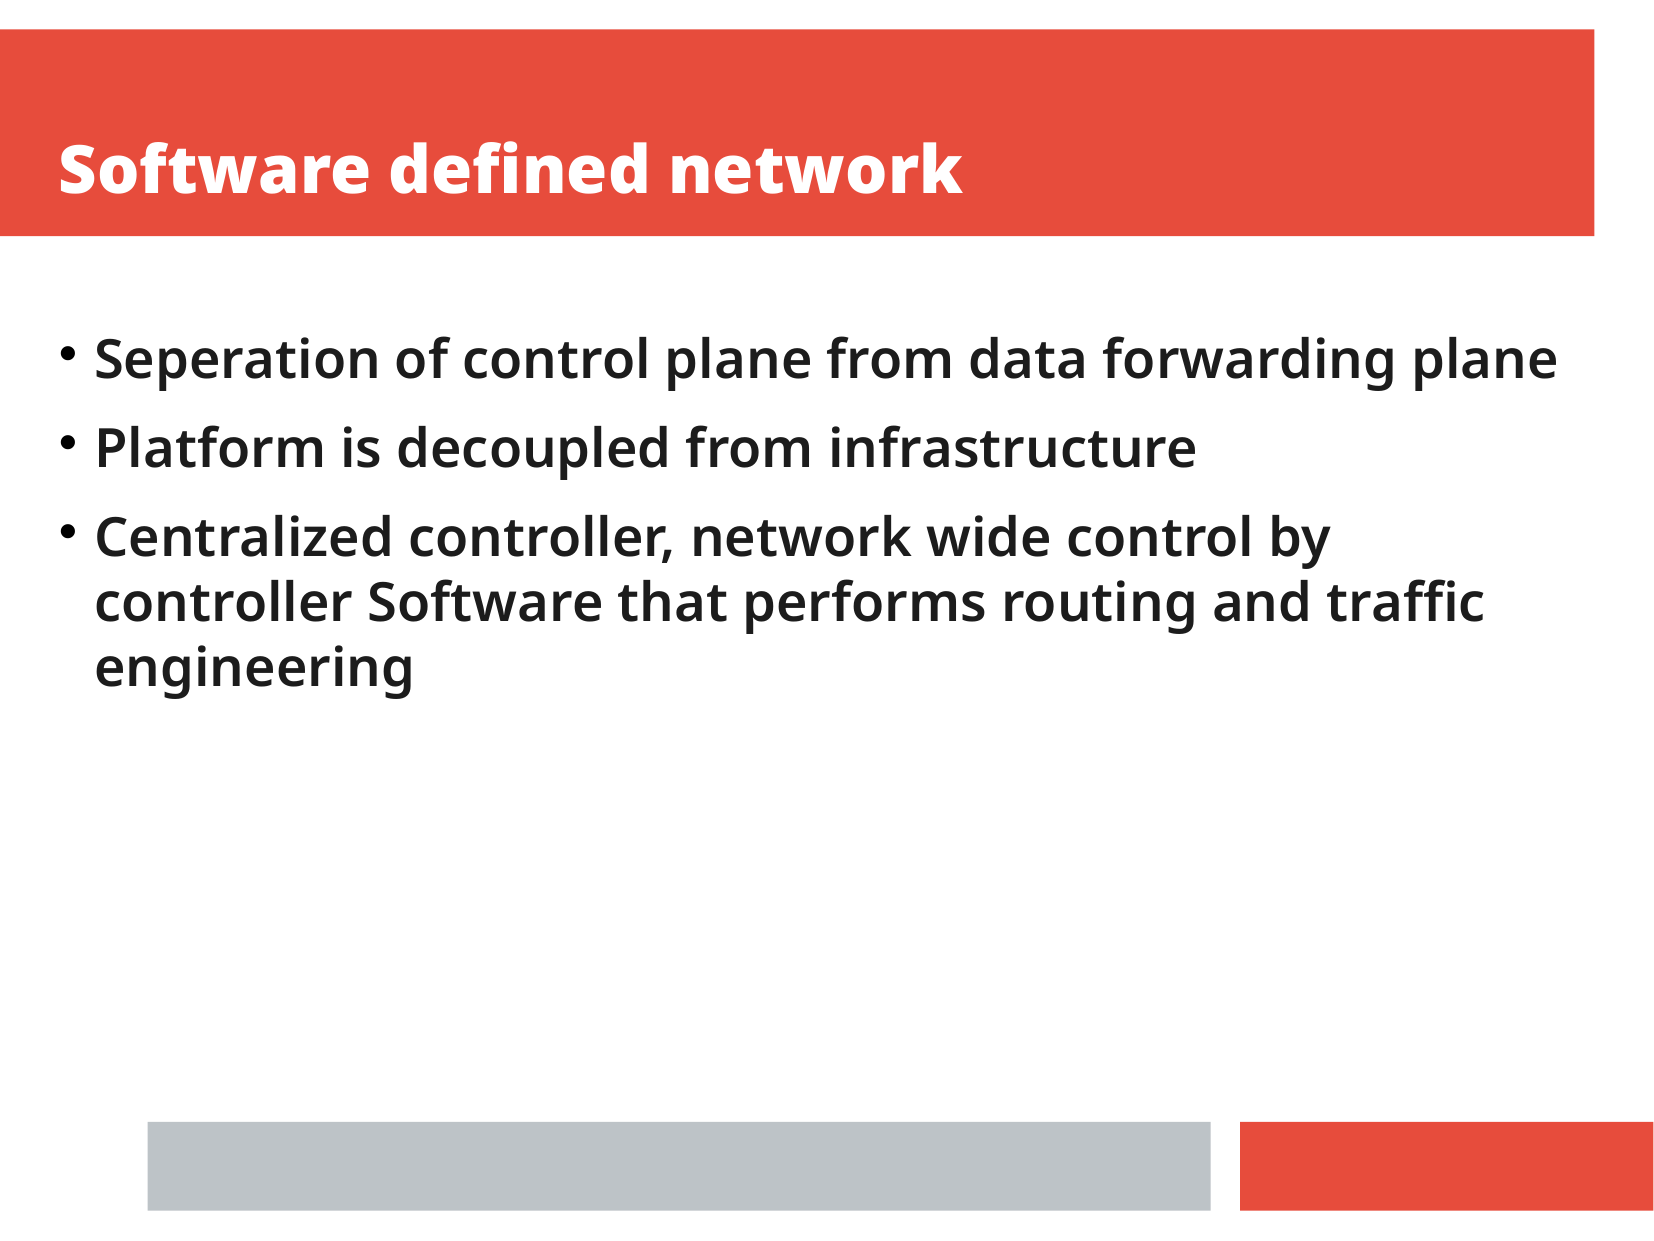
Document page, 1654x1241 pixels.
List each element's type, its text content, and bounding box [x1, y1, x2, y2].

text_box Software defined network [58, 58, 1595, 207]
text_box Seperation of control plane from data forwarding plane Platform is decoupled from infrastructure Centralized controller, network wide control by controller Software that performs routing and traffic engineering [58, 324, 1565, 1093]
